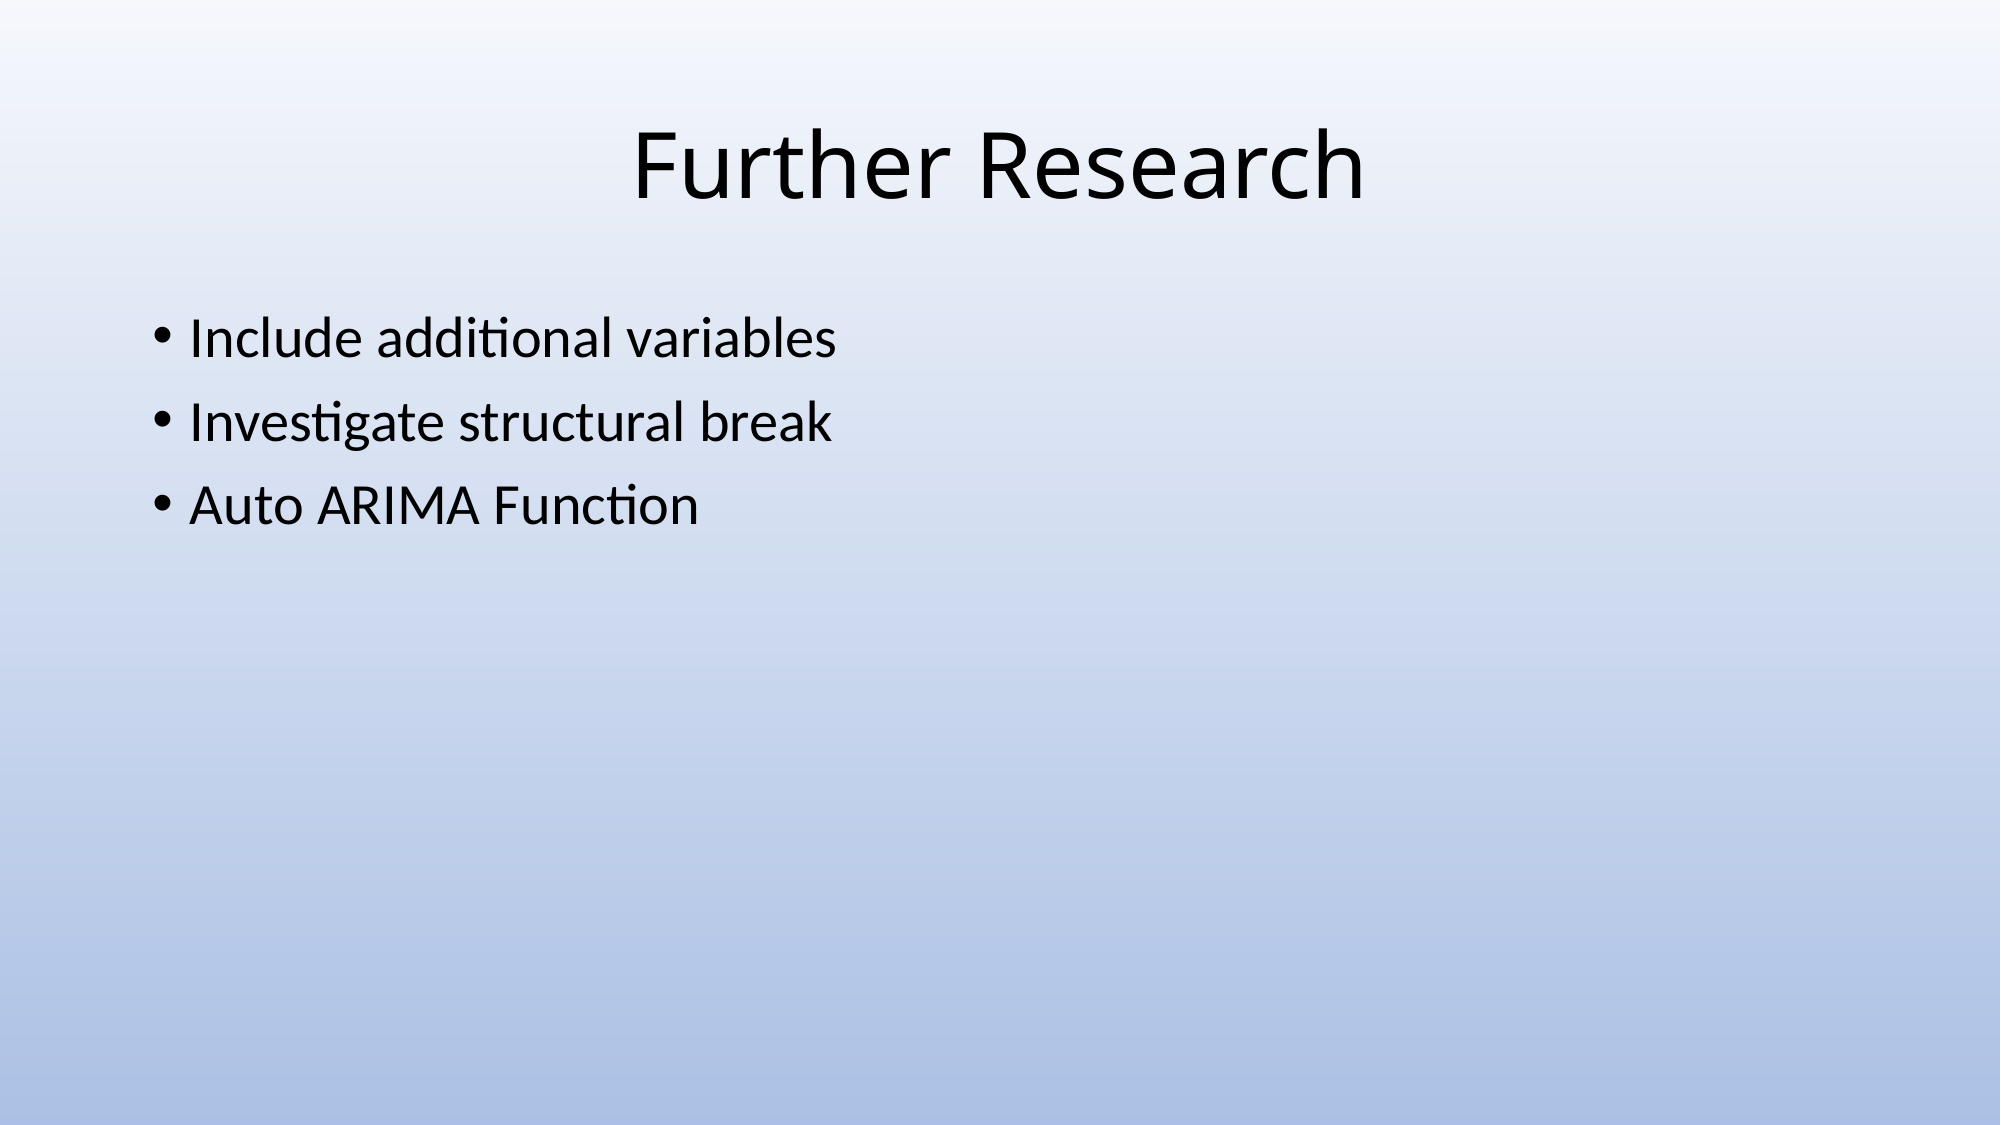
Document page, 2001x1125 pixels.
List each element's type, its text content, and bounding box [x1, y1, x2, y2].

list Include additional variables Investigate structural break Auto ARIMA Function [137, 299, 1863, 1014]
title Further Research [137, 59, 1863, 278]
